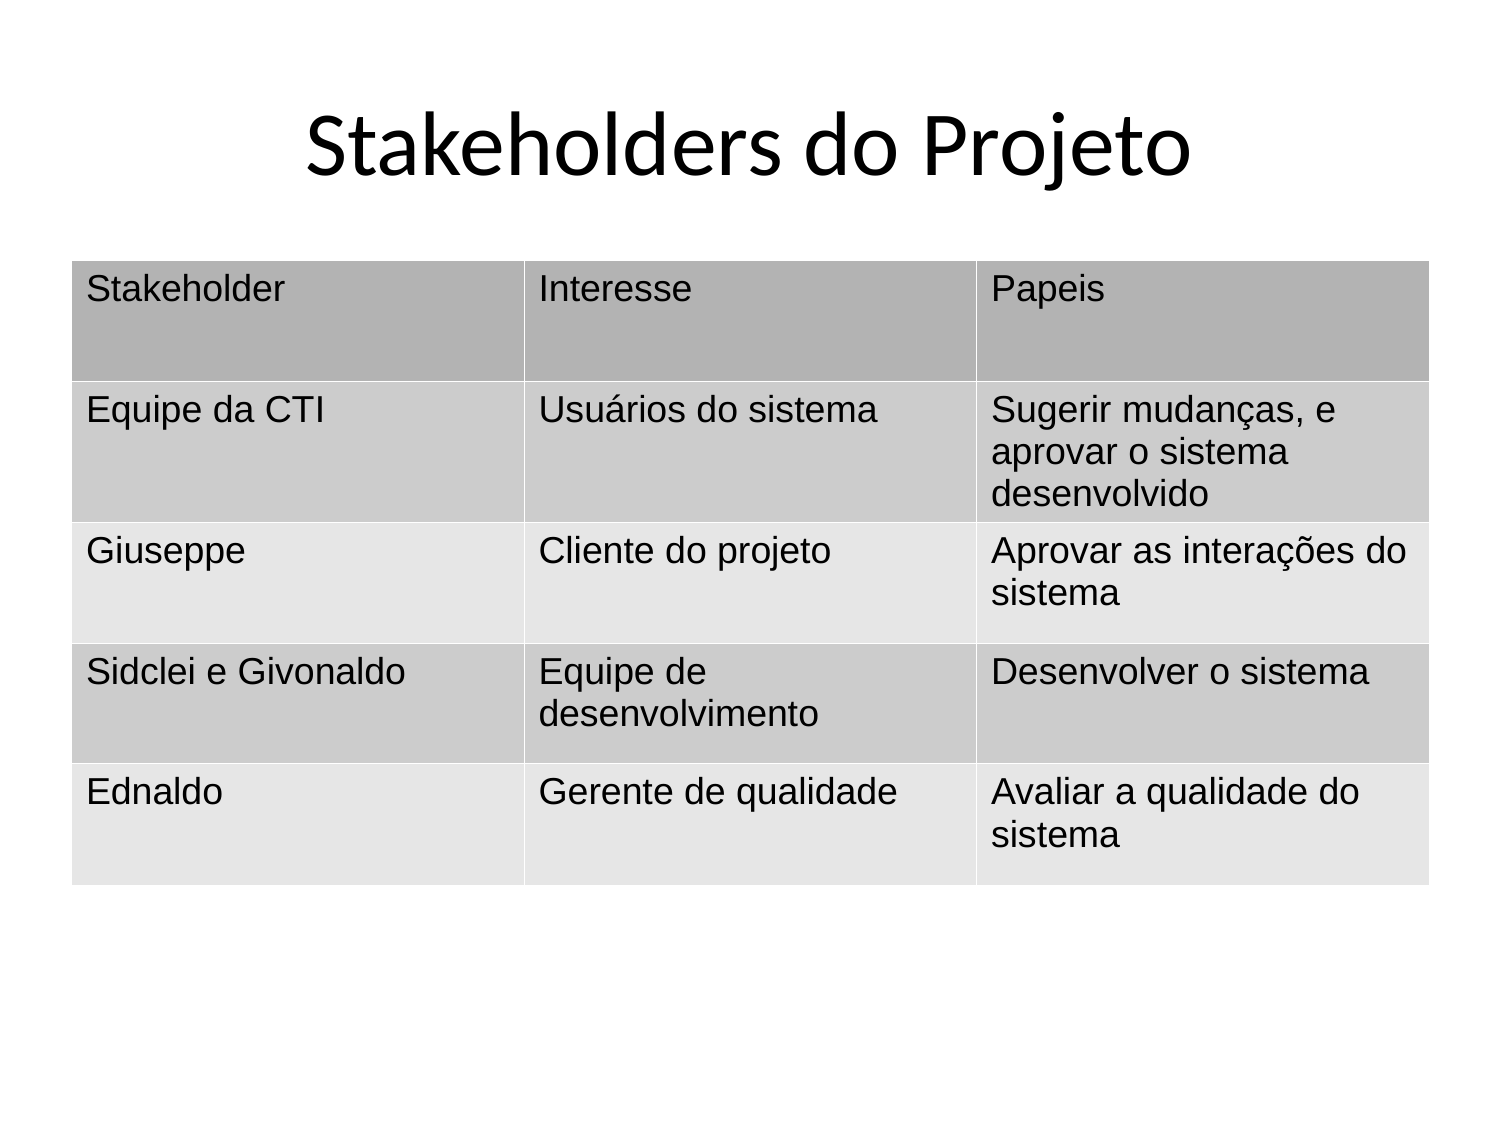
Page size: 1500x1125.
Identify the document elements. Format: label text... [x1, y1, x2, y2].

table_cell Aprovar as interações do sistema [977, 523, 1429, 643]
table_cell Cliente do projeto [525, 523, 976, 643]
table_cell Gerente de qualidade [525, 764, 976, 885]
table_header Stakeholder [72, 261, 524, 381]
text_box Stakeholders do Projeto [75, 45, 1425, 233]
table_cell Avaliar a qualidade do sistema [977, 764, 1429, 885]
table_cell Ednaldo [72, 764, 524, 885]
table_cell Desenvolver o sistema [977, 644, 1429, 763]
table_header Interesse [525, 261, 976, 381]
table_cell Equipe da CTI [72, 382, 524, 522]
table_header Papeis [977, 261, 1429, 381]
table_cell Sugerir mudanças, e aprovar o sistema desenvolvido [977, 382, 1429, 522]
table_cell Usuários do sistema [525, 382, 976, 522]
table_cell Sidclei e Givonaldo [72, 644, 524, 763]
table_cell Giuseppe [72, 523, 524, 643]
table_cell Equipe de desenvolvimento [525, 644, 976, 763]
